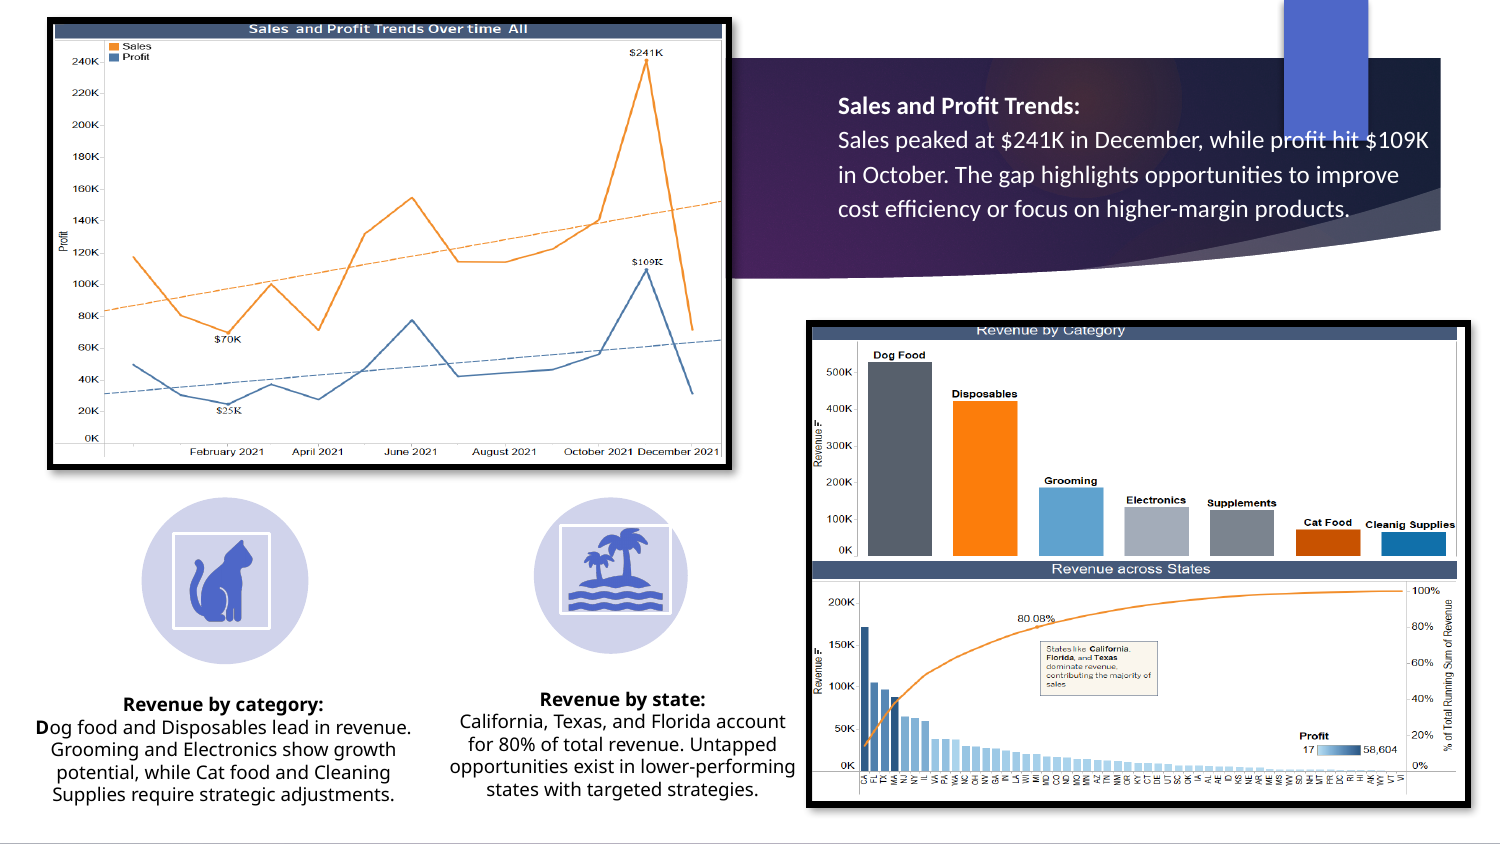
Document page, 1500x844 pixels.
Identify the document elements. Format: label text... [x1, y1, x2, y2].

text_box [0, 497, 798, 837]
text_box Sales and Profit Trends: Sales peaked at $241K in December, while profit hit $109K in October. The gap highlights opportunities to improve cost efficiency or focus on higher-margin products. [797, 70, 1450, 238]
picture [53, 23, 726, 465]
picture [812, 326, 1466, 802]
